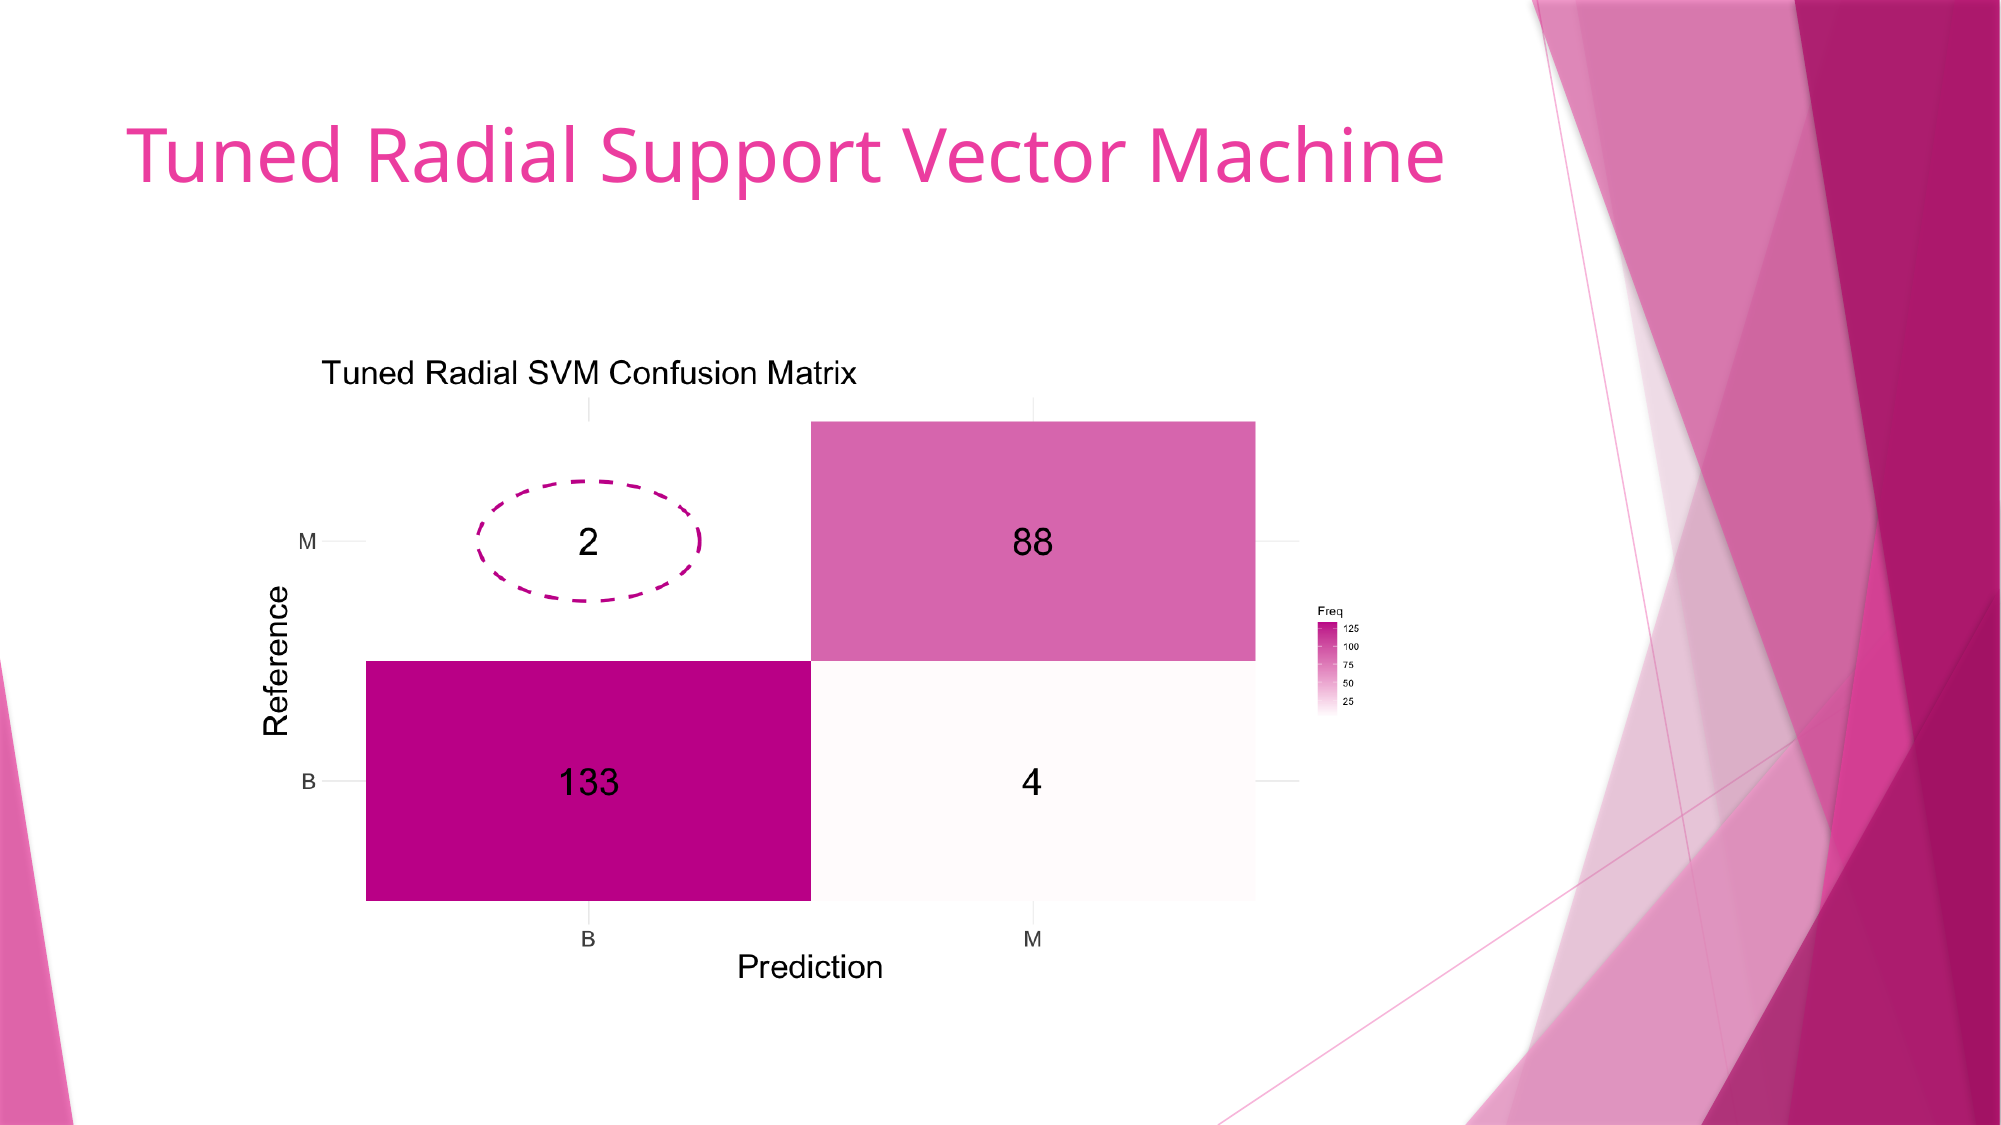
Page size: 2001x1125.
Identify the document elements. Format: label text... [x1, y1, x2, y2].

picture [257, 353, 1372, 991]
title Tuned Radial Support Vector Machine [111, 99, 1522, 317]
